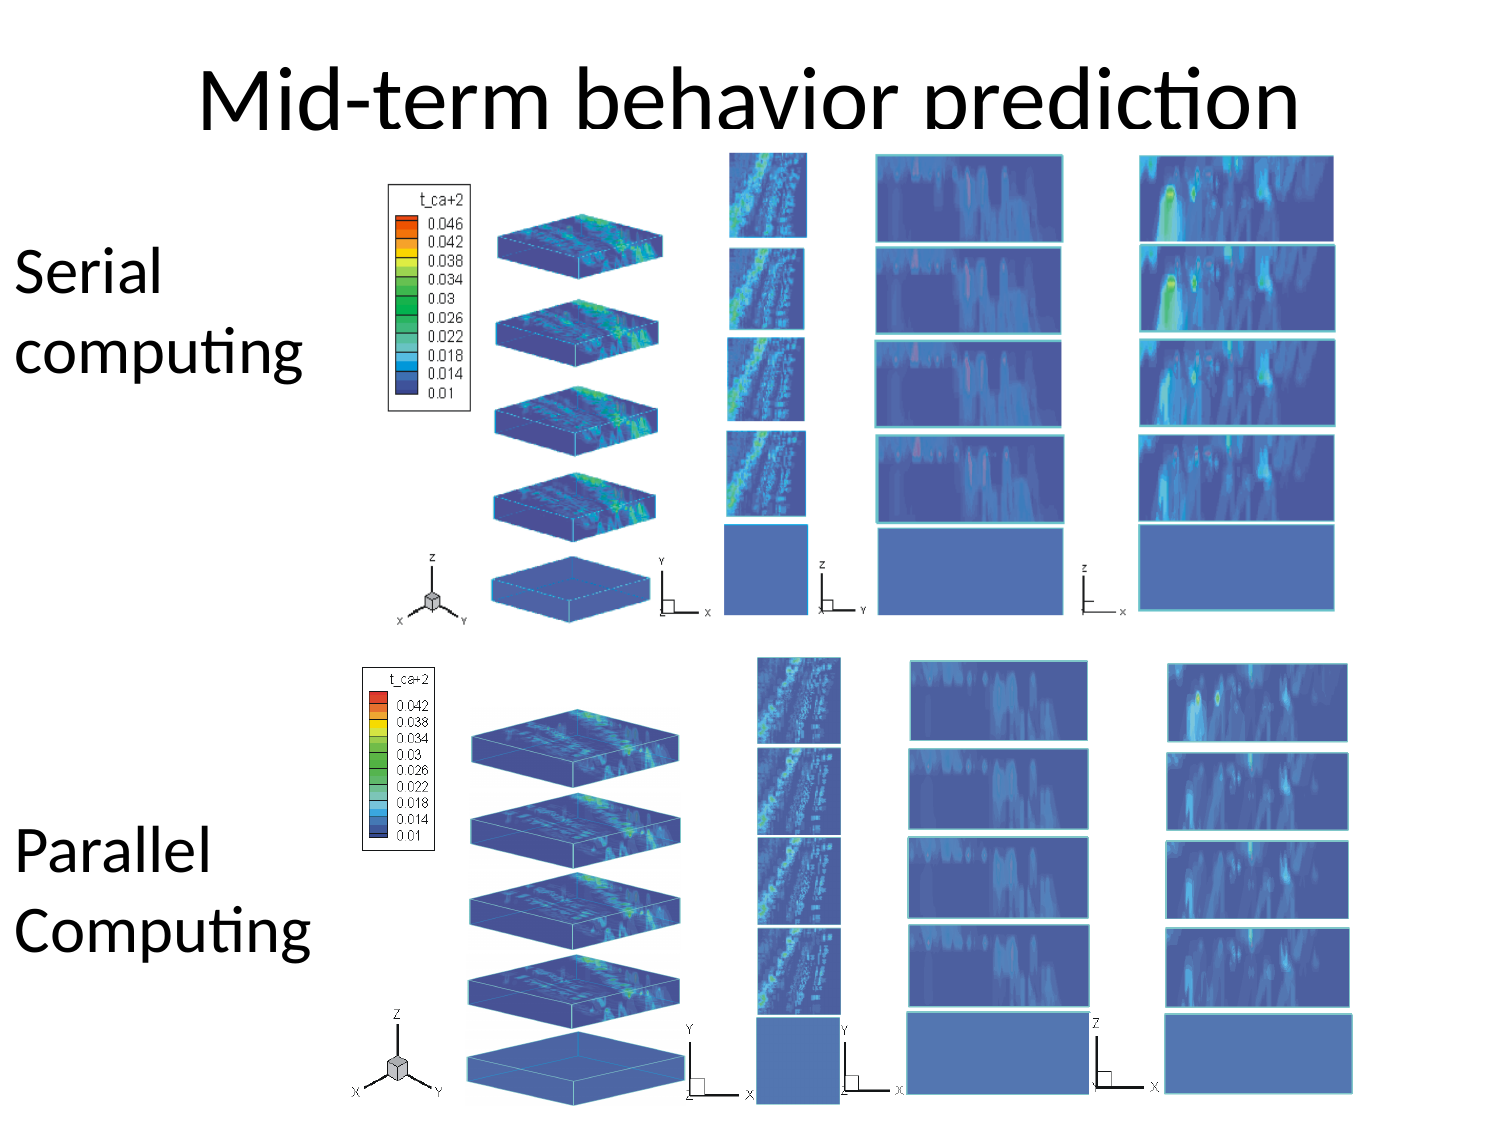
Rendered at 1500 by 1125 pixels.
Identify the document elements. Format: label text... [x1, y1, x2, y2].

text_box Parallel Computing [0, 798, 337, 974]
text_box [348, 656, 1353, 1107]
title Mid-term behavior prediction [75, 1, 1425, 188]
picture [371, 129, 1341, 627]
text_box Serial computing [0, 219, 337, 395]
